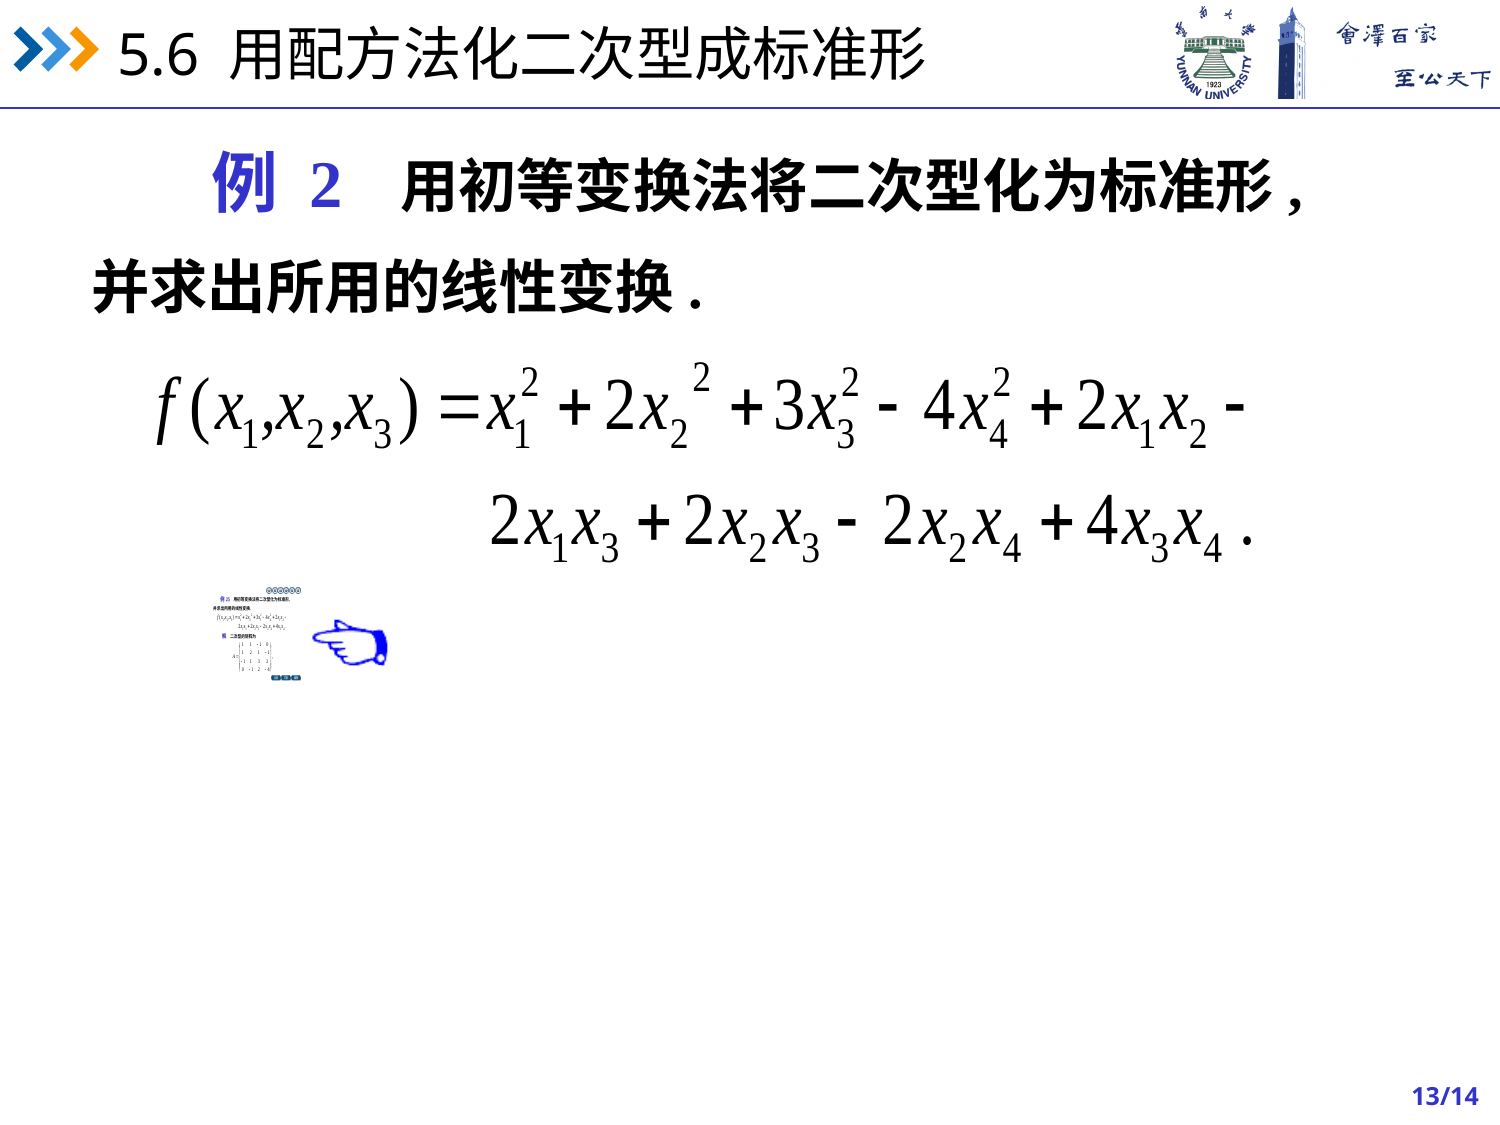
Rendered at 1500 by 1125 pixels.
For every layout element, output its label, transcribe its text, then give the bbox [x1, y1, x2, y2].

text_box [116, 342, 1274, 579]
picture [1272, 6, 1496, 99]
text_box 例 2 用初等变换法将二次型化为标准形, 并求出所用的线性变换. [76, 133, 1365, 328]
picture [307, 615, 391, 675]
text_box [206, 586, 302, 681]
picture [1175, 6, 1256, 99]
